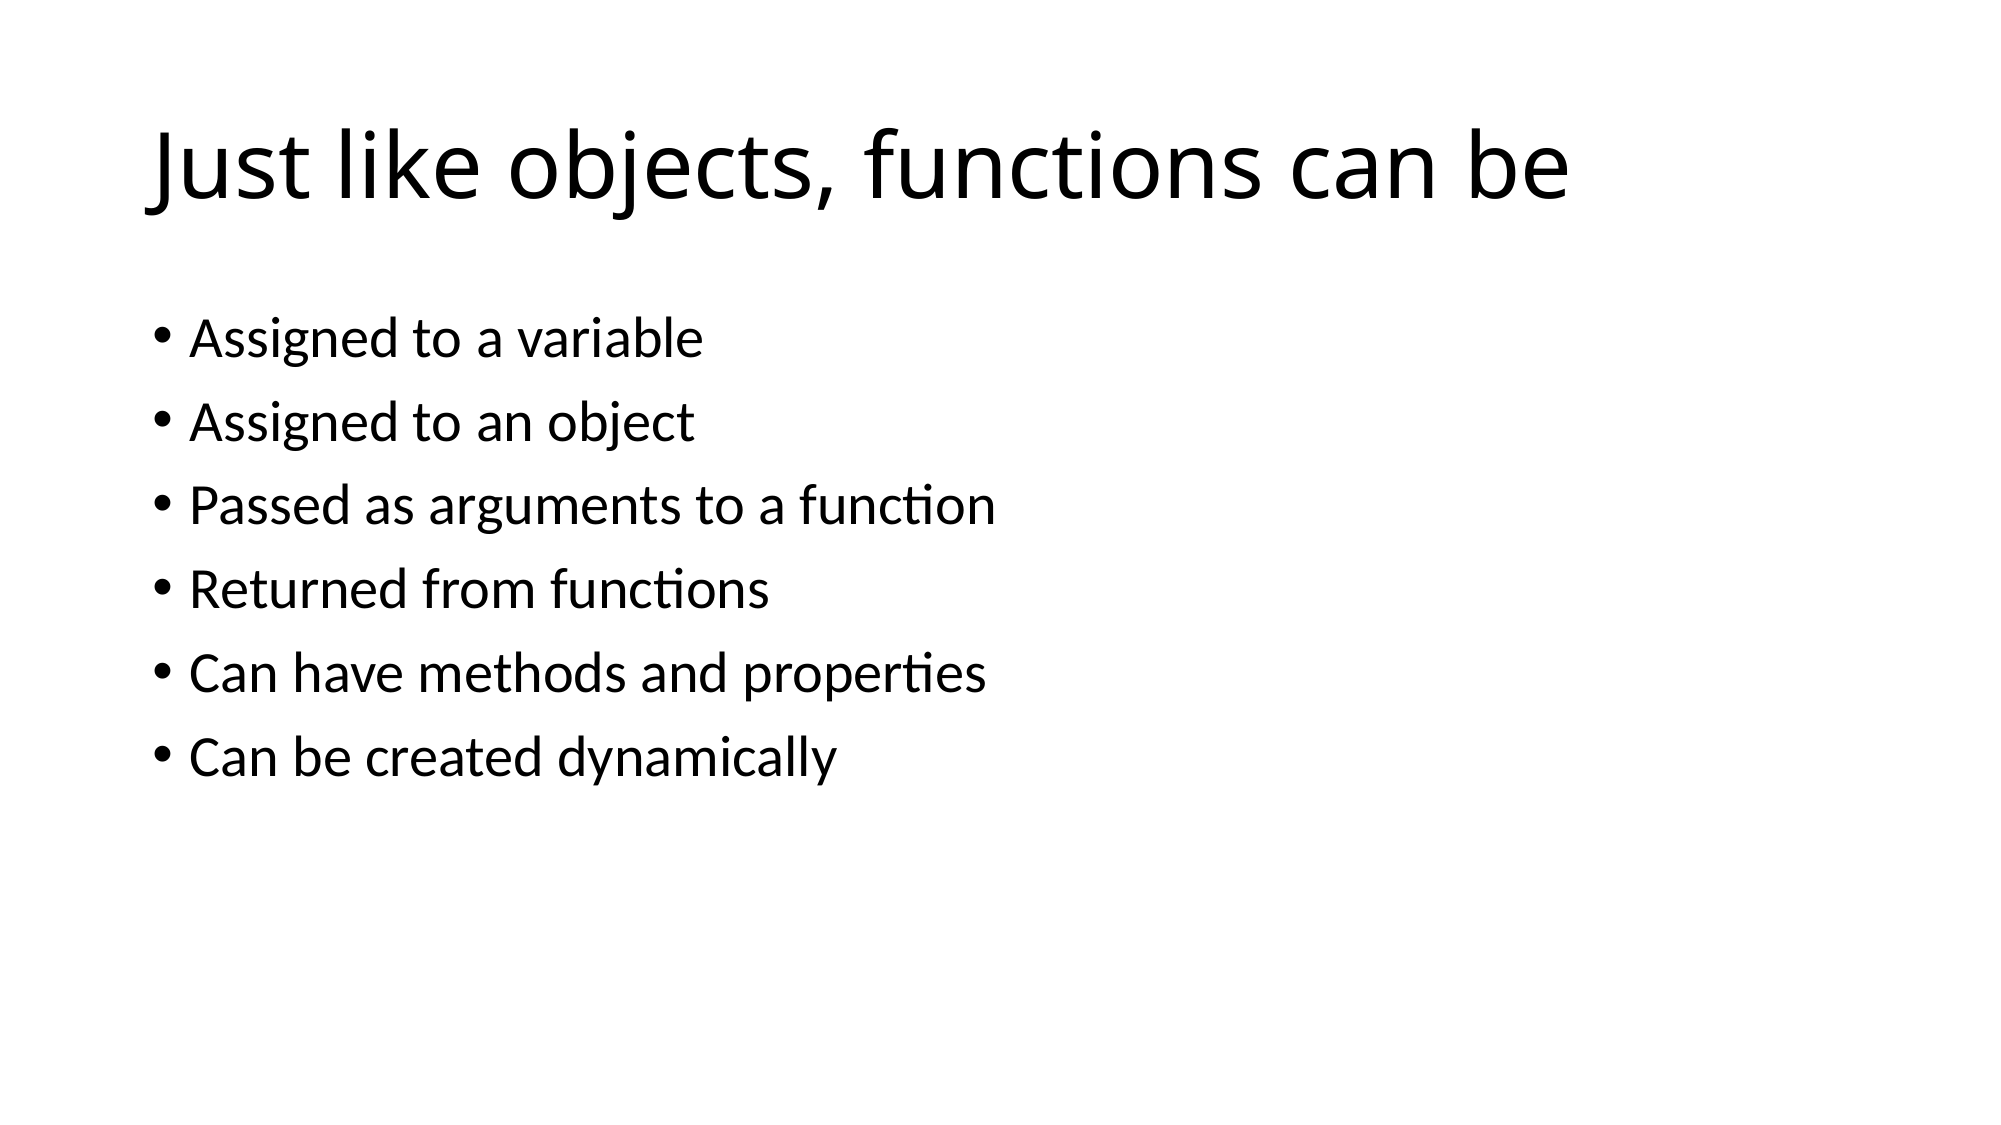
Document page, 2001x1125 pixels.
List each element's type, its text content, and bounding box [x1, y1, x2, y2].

list Assigned to a variable Assigned to an object Passed as arguments to a function Returned from functions Can have methods and properties Can be created dynamically [137, 299, 1863, 1014]
title Just like objects, functions can be [137, 59, 1863, 278]
